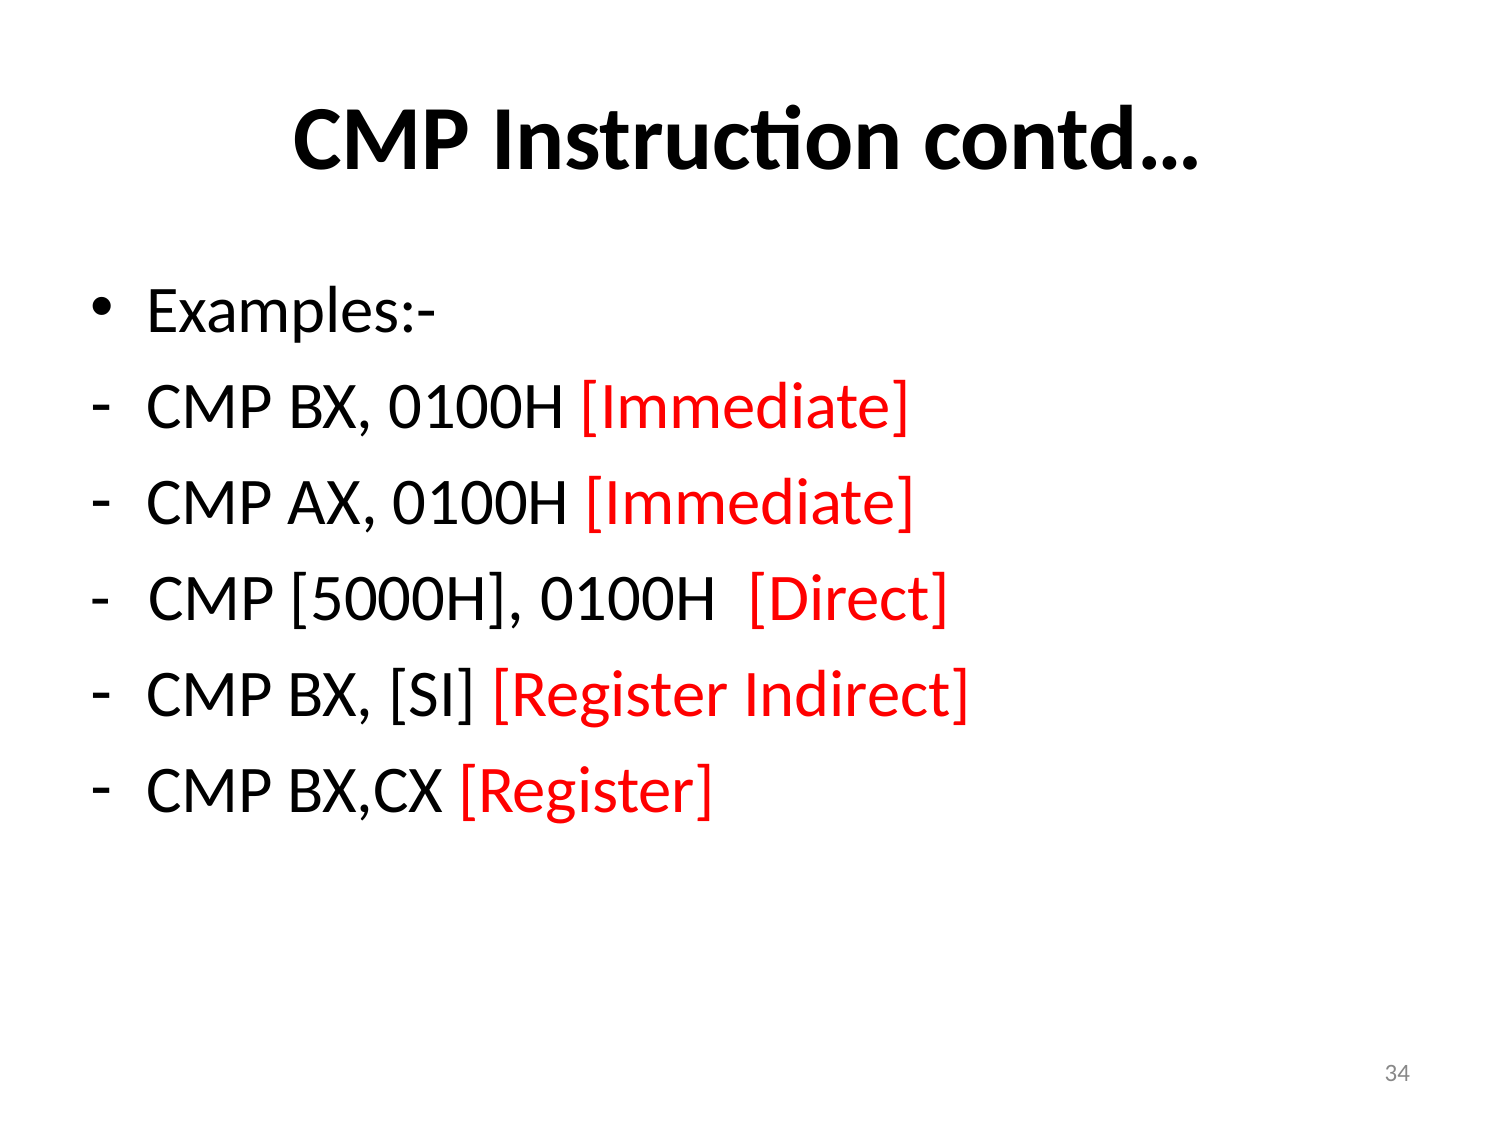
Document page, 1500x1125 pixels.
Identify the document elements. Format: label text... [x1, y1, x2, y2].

title CMP Instruction contd… [291, 75, 1209, 266]
text_box Examples:- CMP BX, 0100H [Immediate] CMP AX, 0100H [Immediate] - CMP [5000H], 0100H [Direct] CMP BX, [SI] [Register Indirect] CMP BX,CX [Register] [87, 247, 980, 826]
slide_number 34 [1378, 1060, 1419, 1125]
